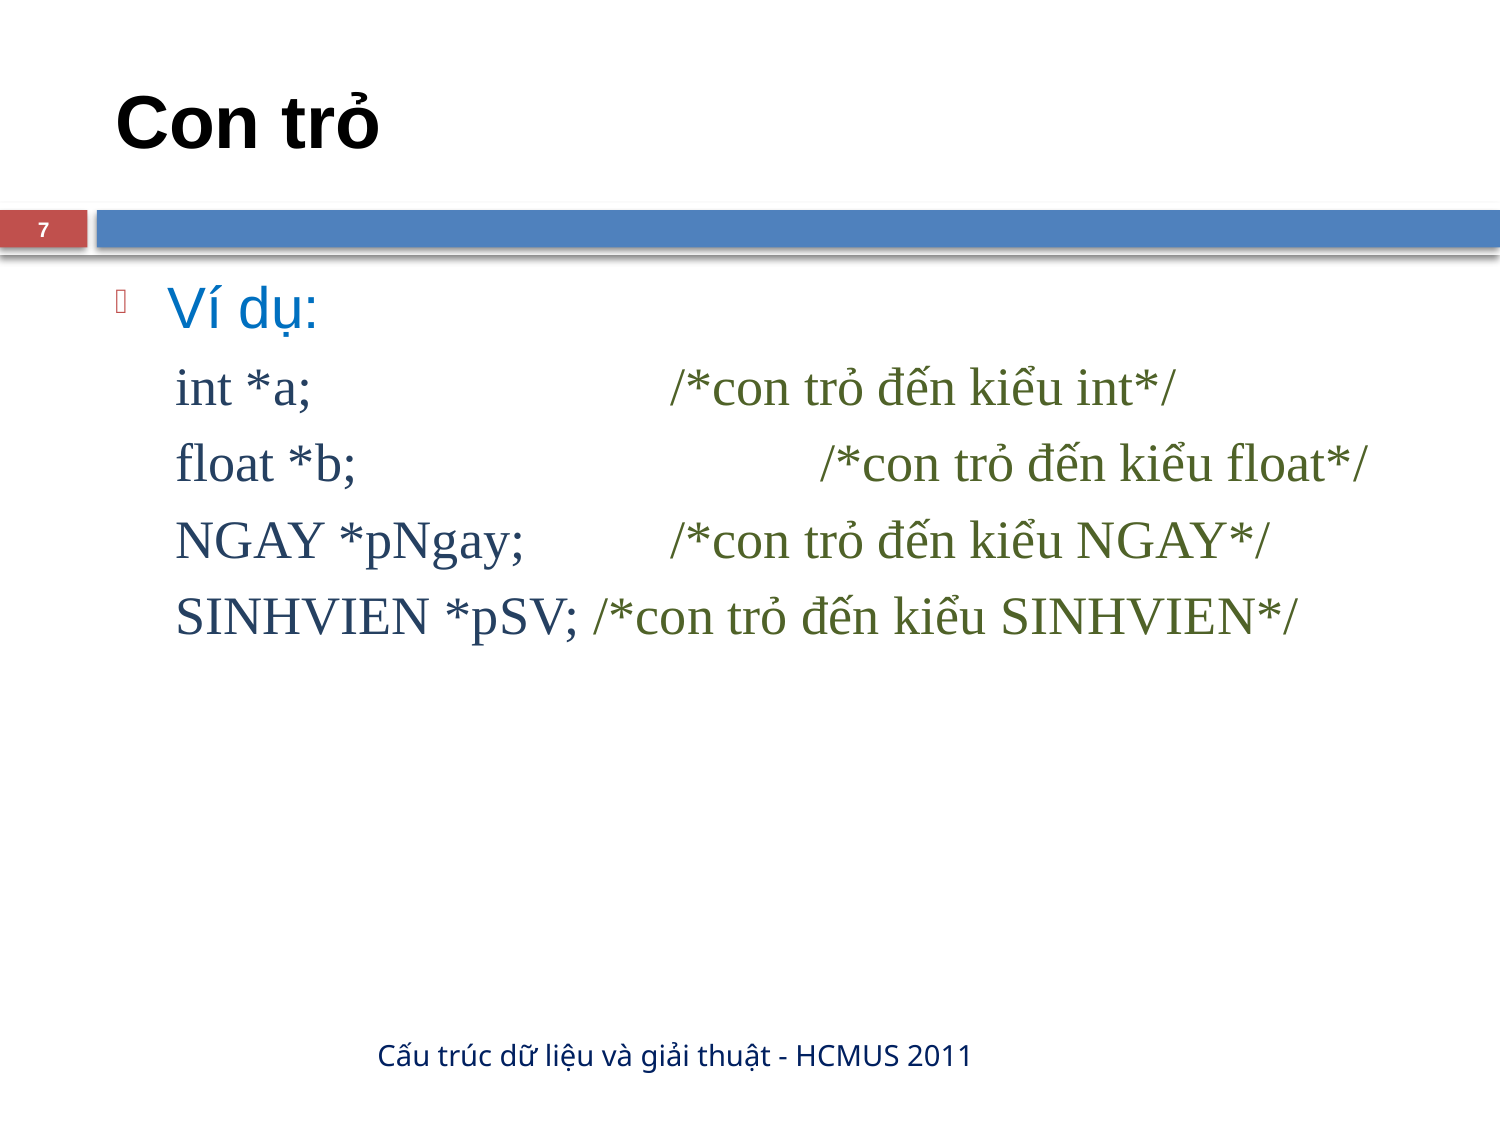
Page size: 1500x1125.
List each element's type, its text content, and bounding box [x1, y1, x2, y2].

slide_number 7 [0, 208, 88, 249]
list Ví dụ: int *a; /*con trỏ đến kiểu int*/ float *b; /*con trỏ đến kiểu float*/ NGAY *pNgay; /*con trỏ đến kiểu NGAY*/ SINHVIEN *pSV; /*con trỏ đến kiểu SINHVIEN*/ [100, 262, 1438, 1000]
title Con trỏ [100, 37, 1438, 200]
footer Cấu trúc dữ liệu và giải thuật - HCMUS 2011 [99, 1024, 990, 1085]
